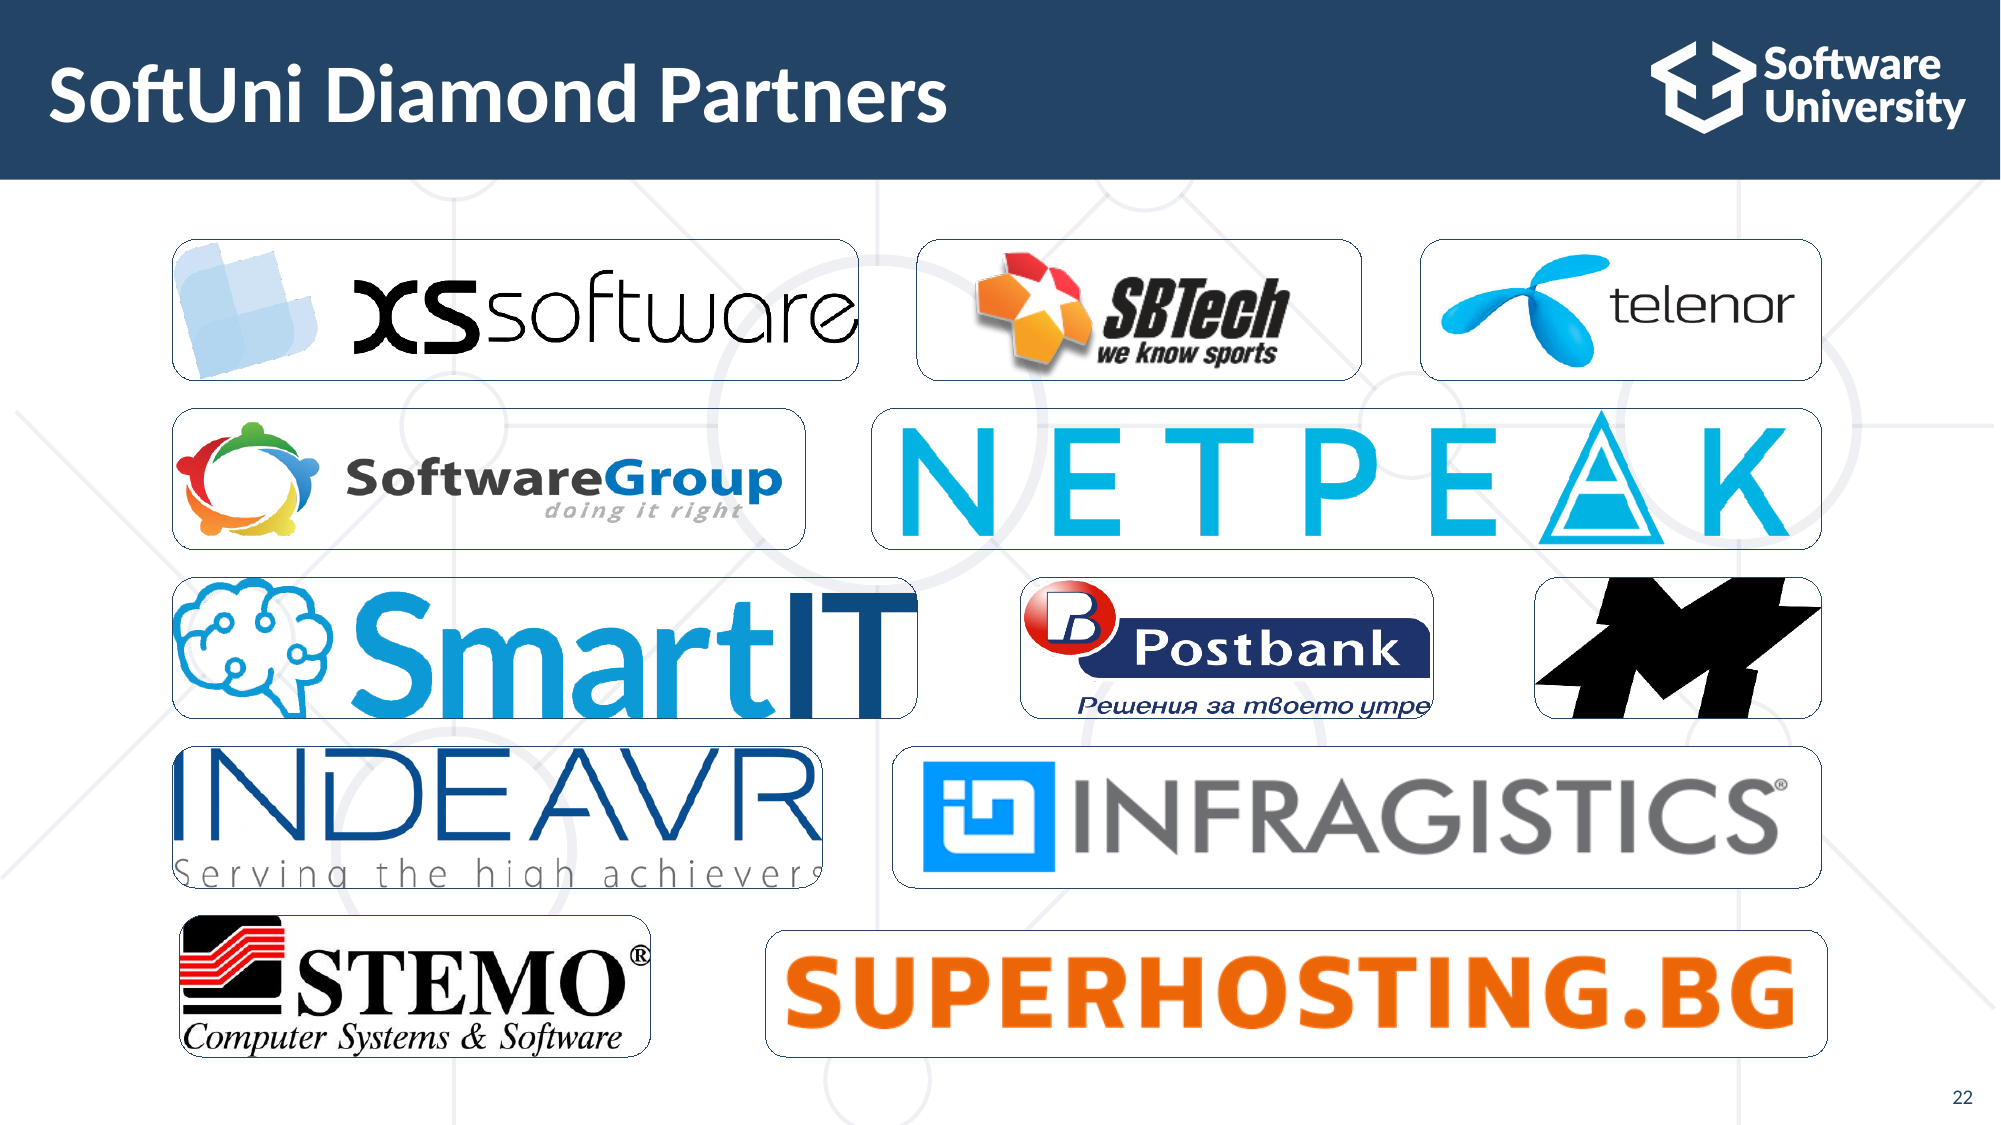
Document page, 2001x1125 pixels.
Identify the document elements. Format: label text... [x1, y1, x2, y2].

picture [181, 588, 326, 712]
picture [179, 915, 651, 1058]
picture [261, 618, 270, 627]
picture [172, 239, 859, 382]
picture [172, 746, 823, 889]
picture [1019, 577, 1434, 720]
picture [871, 408, 1822, 551]
picture [172, 408, 806, 551]
picture [891, 746, 1822, 889]
slide_number 22 [1927, 1067, 1989, 1117]
picture [1651, 41, 1966, 134]
picture [220, 618, 229, 627]
picture [292, 649, 302, 659]
picture [765, 929, 1828, 1058]
picture [231, 663, 240, 672]
picture [1534, 577, 1822, 720]
picture [916, 239, 1363, 382]
title SoftUni Diamond Partners [31, 16, 1625, 162]
picture [172, 577, 918, 720]
picture [172, 577, 247, 619]
picture [1420, 239, 1822, 382]
